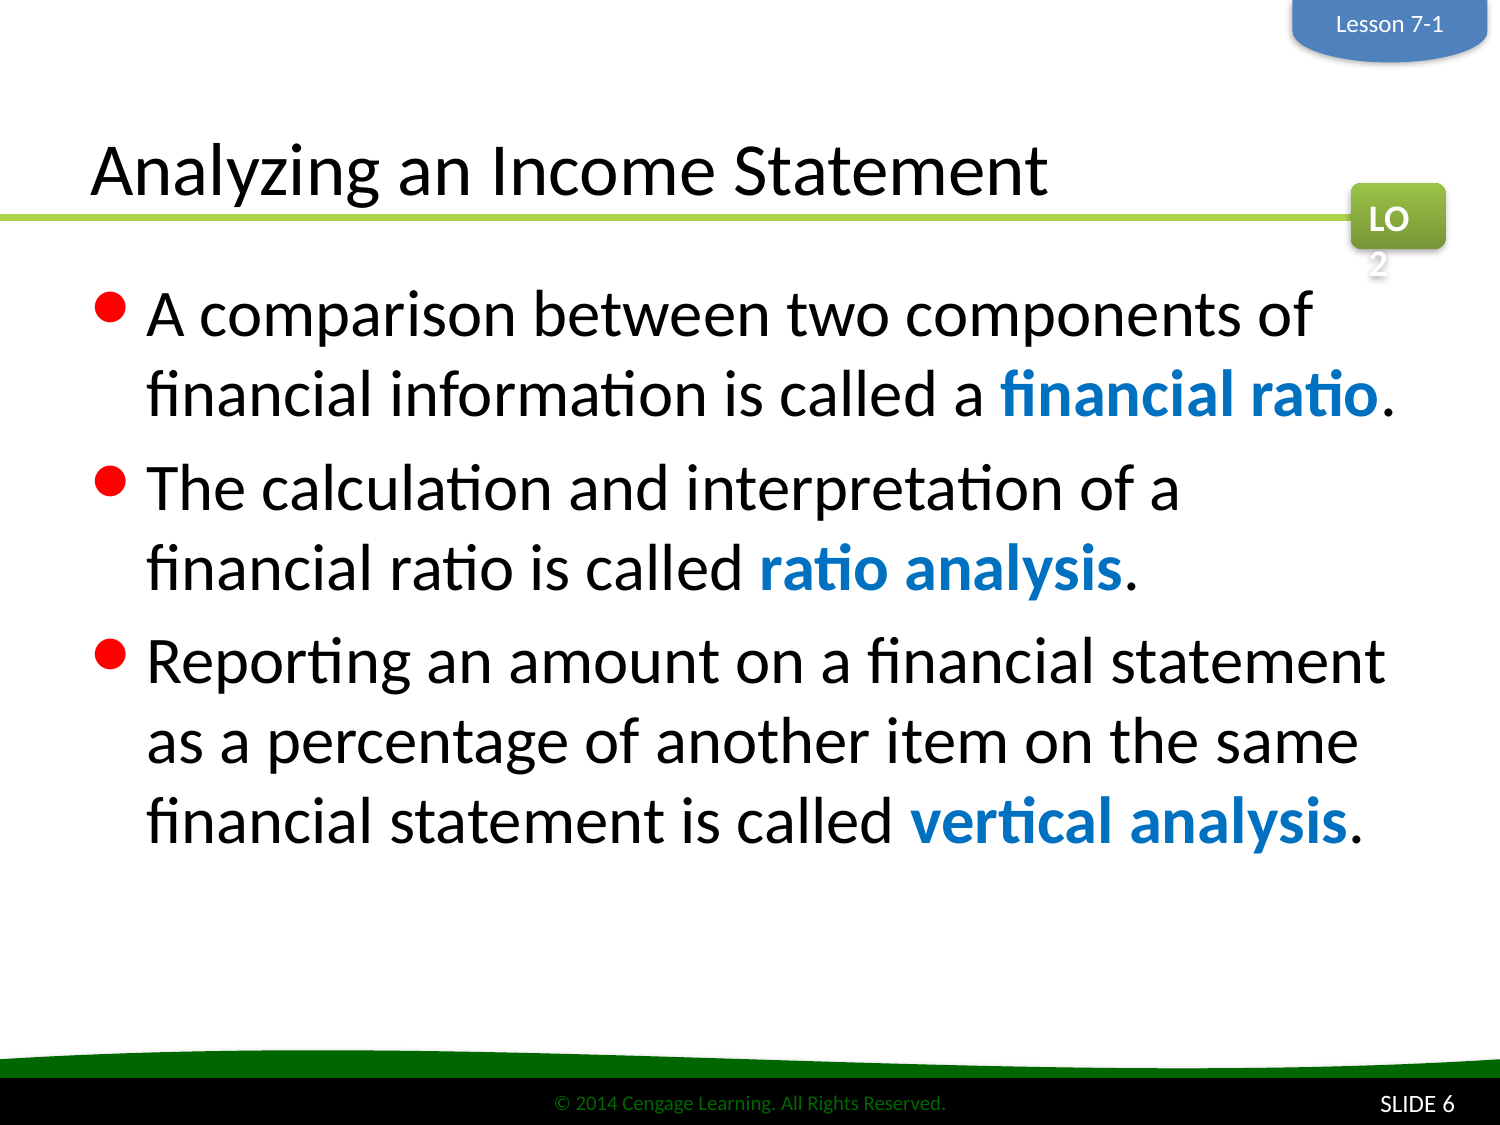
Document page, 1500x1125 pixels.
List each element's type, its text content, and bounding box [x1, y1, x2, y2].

list A comparison between two components of financial information is called a financial ratio. The calculation and interpretation of a financial ratio is called ratio analysis. Reporting an amount on a financial statement as a percentage of another item on the same financial statement is called vertical analysis. [75, 262, 1425, 1005]
title Analyzing an Income Statement [75, 29, 1350, 218]
slide_number SLIDE 6 [1170, 1080, 1470, 1125]
text_box LO2 [1350, 183, 1446, 250]
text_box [1292, 0, 1488, 63]
